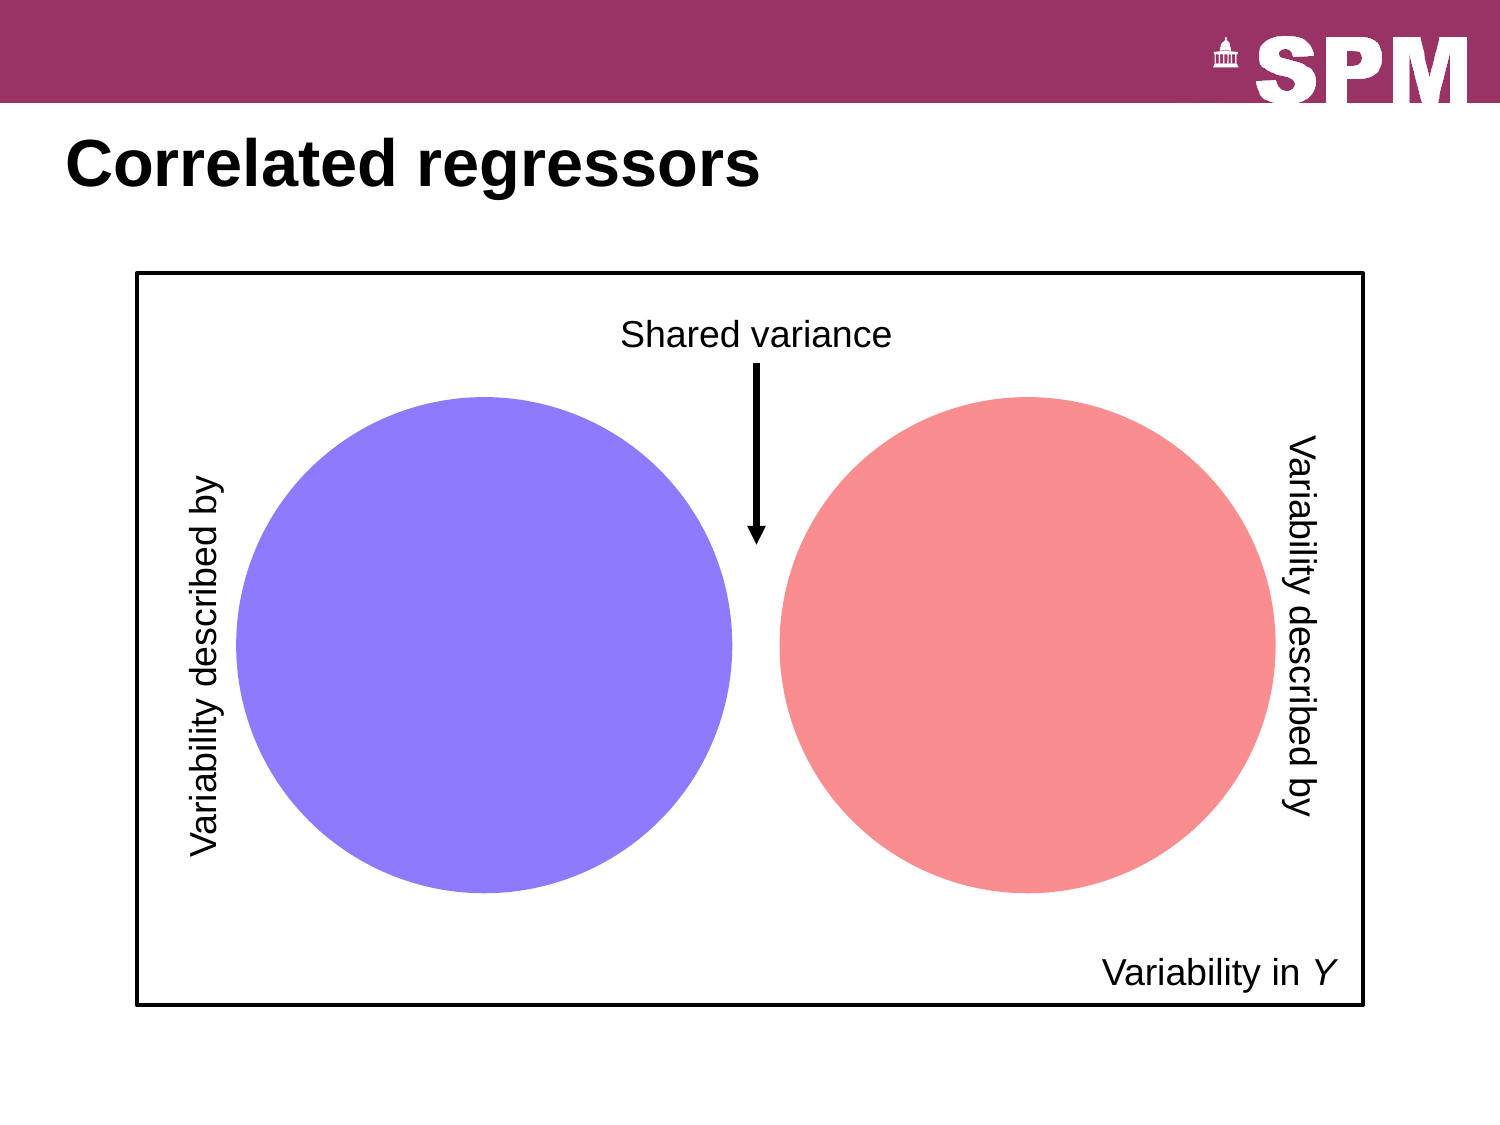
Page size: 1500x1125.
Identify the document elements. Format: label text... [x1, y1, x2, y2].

text_box [135, 271, 1365, 1007]
text_box Variability in Y [1087, 940, 1351, 1001]
picture [0, 0, 1500, 113]
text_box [170, 396, 733, 894]
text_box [779, 396, 1335, 894]
title Correlated regressors [50, 95, 1400, 225]
